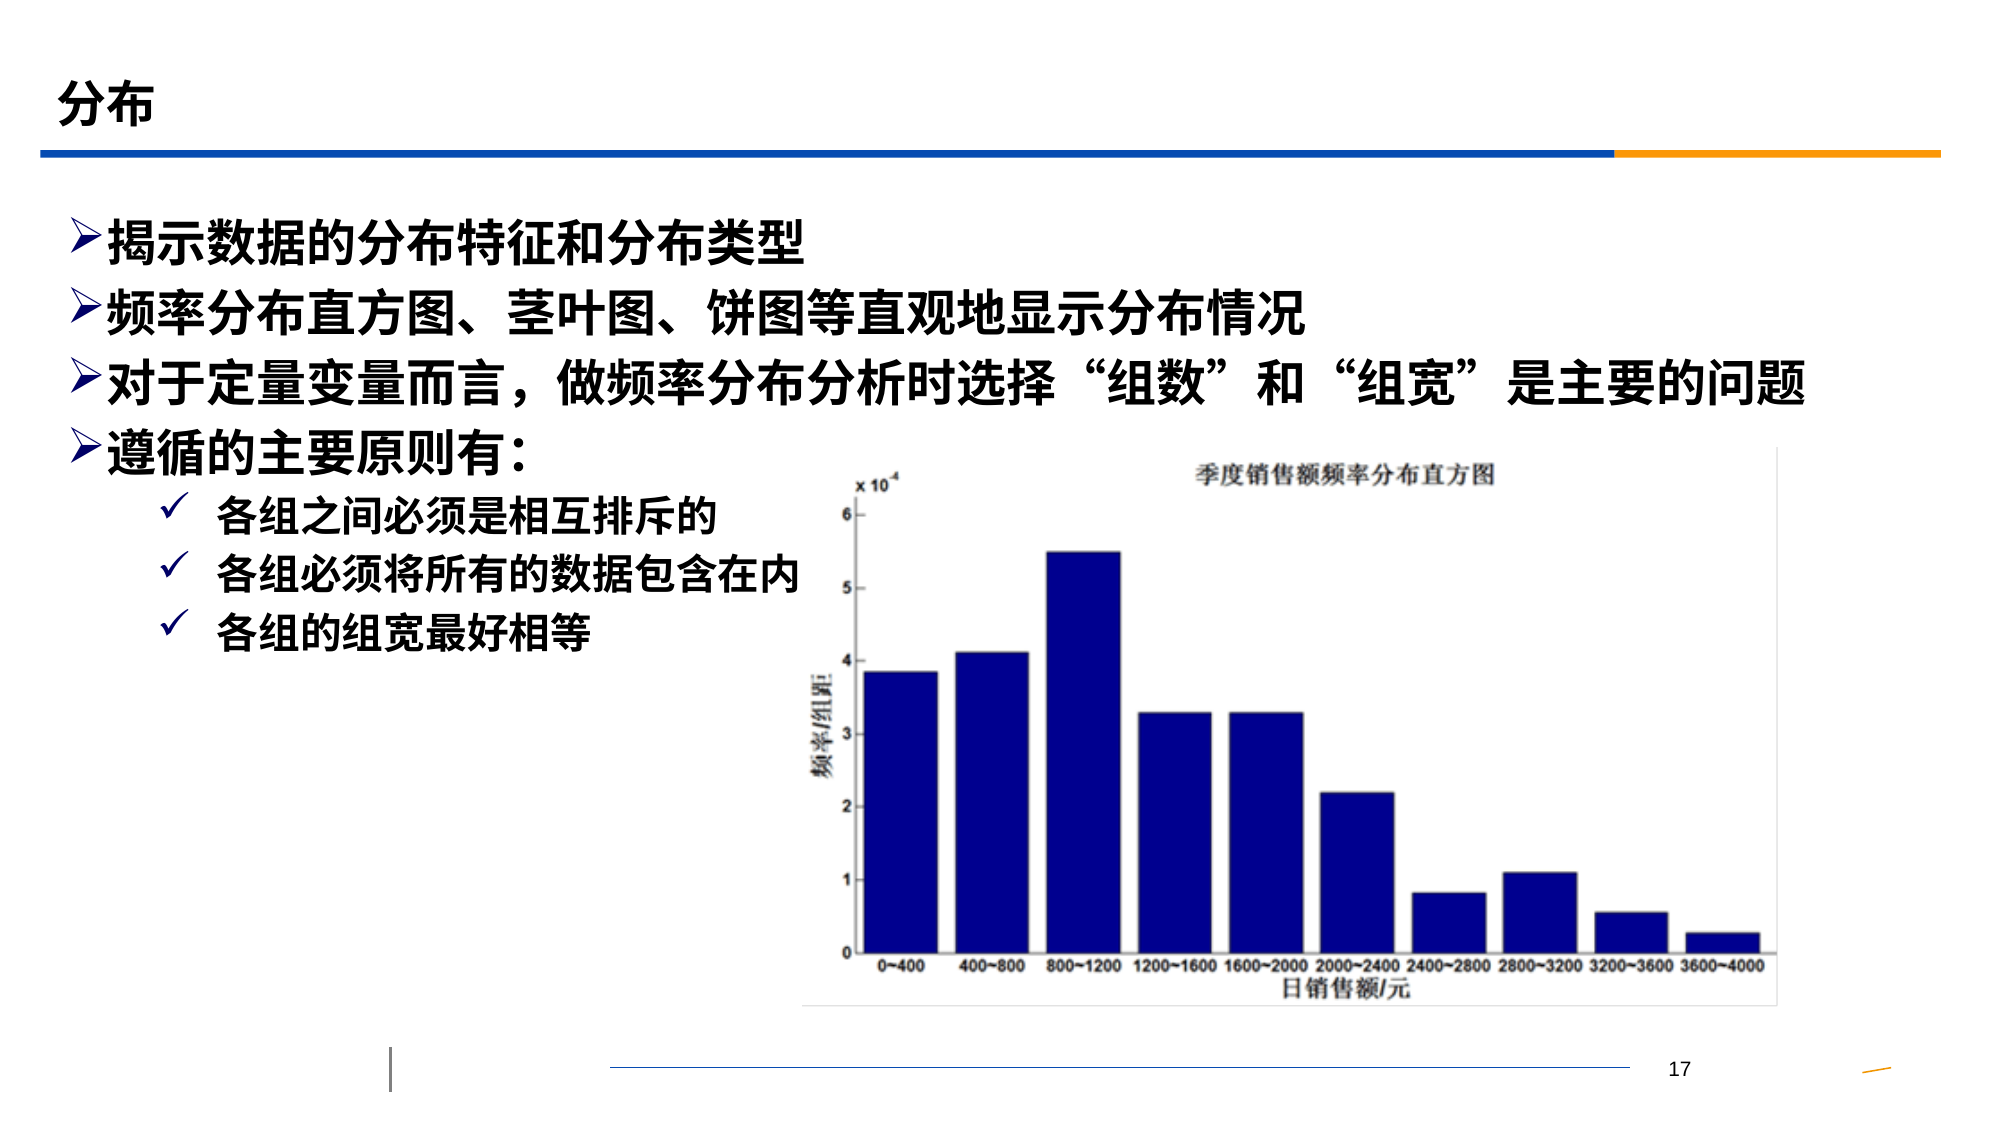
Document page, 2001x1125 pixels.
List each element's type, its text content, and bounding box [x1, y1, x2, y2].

list 揭示数据的分布特征和分布类型 频率分布直方图、茎叶图、饼图等直观地显示分布情况 对于定量变量而言，做频率分布分析时选择“组数”和“组宽”是主要的问题 遵循的主要原则有： 各组之间必须是相互排斥的 各组必须将所有的数据包含在内 各组的组宽最好相等 [51, 204, 1899, 921]
picture [802, 447, 1782, 1008]
title 分布 [41, 58, 1842, 146]
